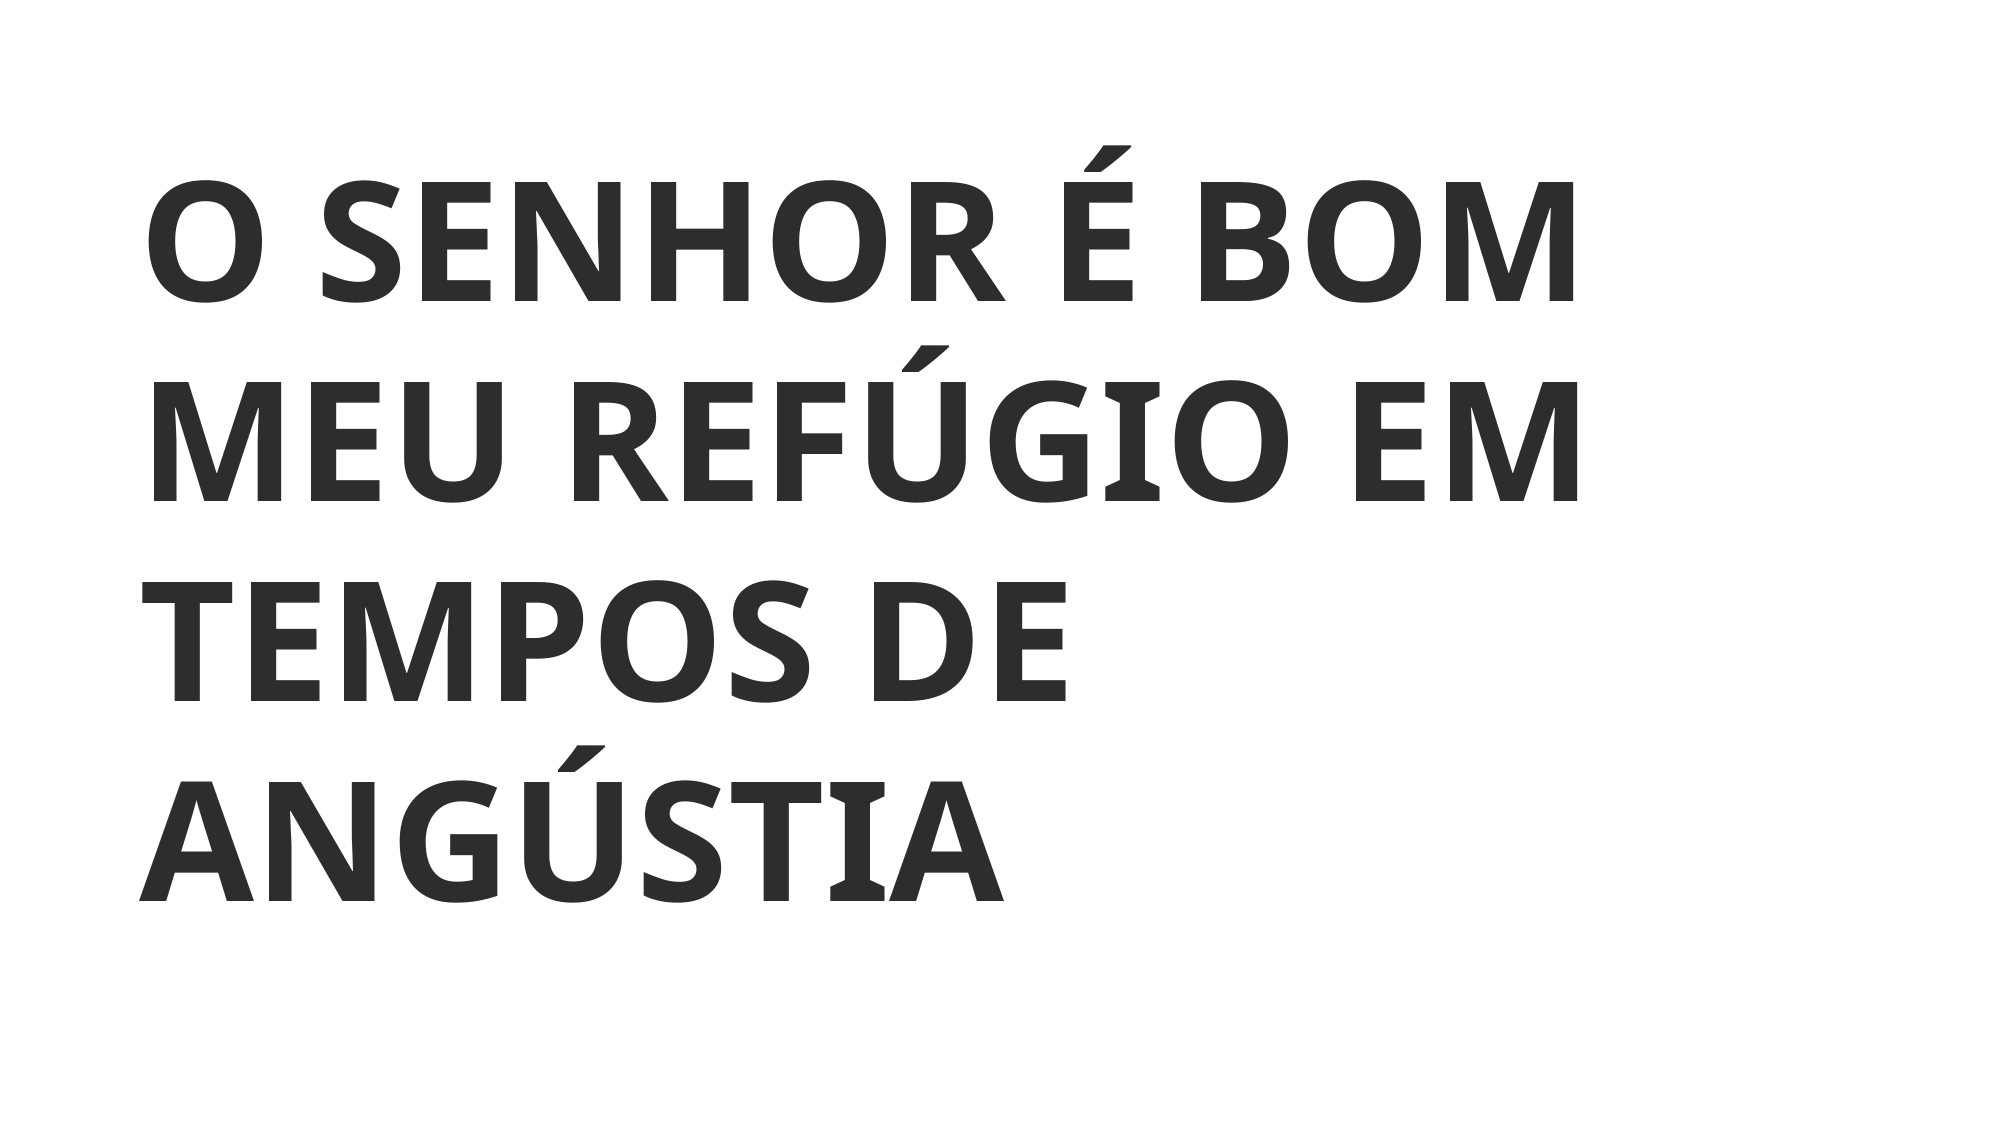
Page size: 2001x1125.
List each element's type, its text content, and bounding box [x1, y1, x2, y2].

text_box O SENHOR É BOM MEU REFÚGIO EM TEMPOS DE ANGÚSTIA [124, 127, 1936, 942]
